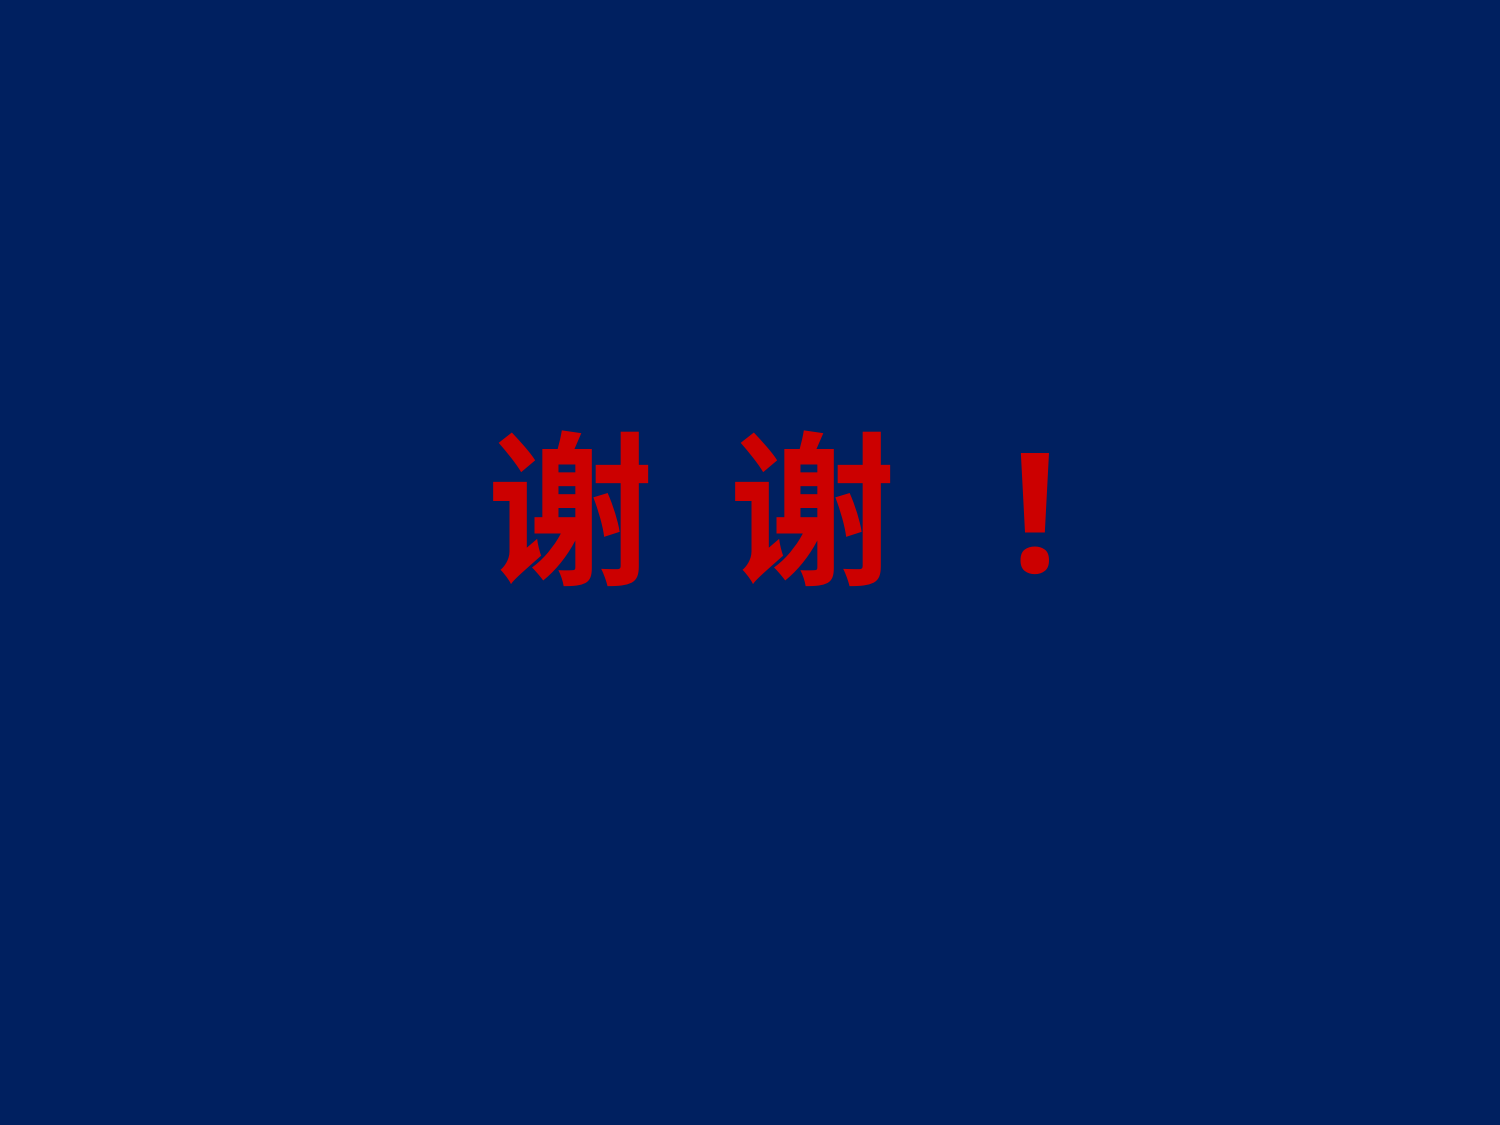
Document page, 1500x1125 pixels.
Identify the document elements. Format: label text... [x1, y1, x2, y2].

text_box 谢 谢 ! [445, 398, 1102, 814]
